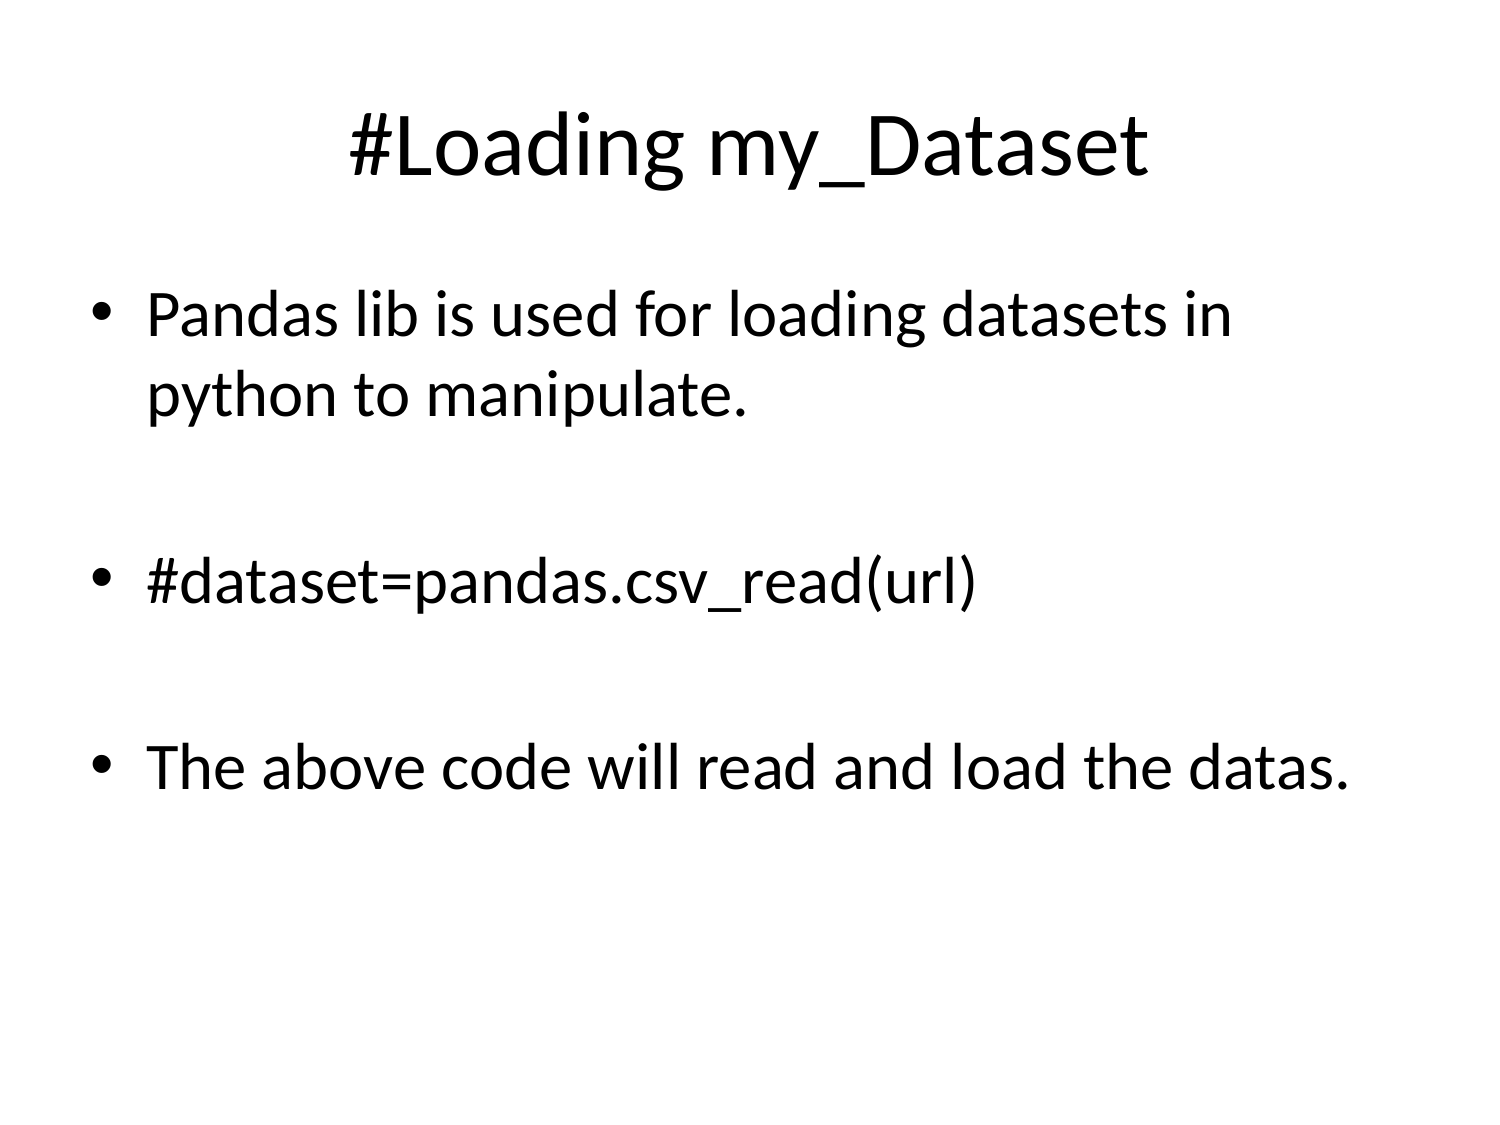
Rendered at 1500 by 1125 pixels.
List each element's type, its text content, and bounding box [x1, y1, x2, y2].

list Pandas lib is used for loading datasets in python to manipulate. #dataset=pandas.csv_read(url) The above code will read and load the datas. [75, 262, 1425, 1005]
title #Loading my_Dataset [75, 45, 1425, 233]
